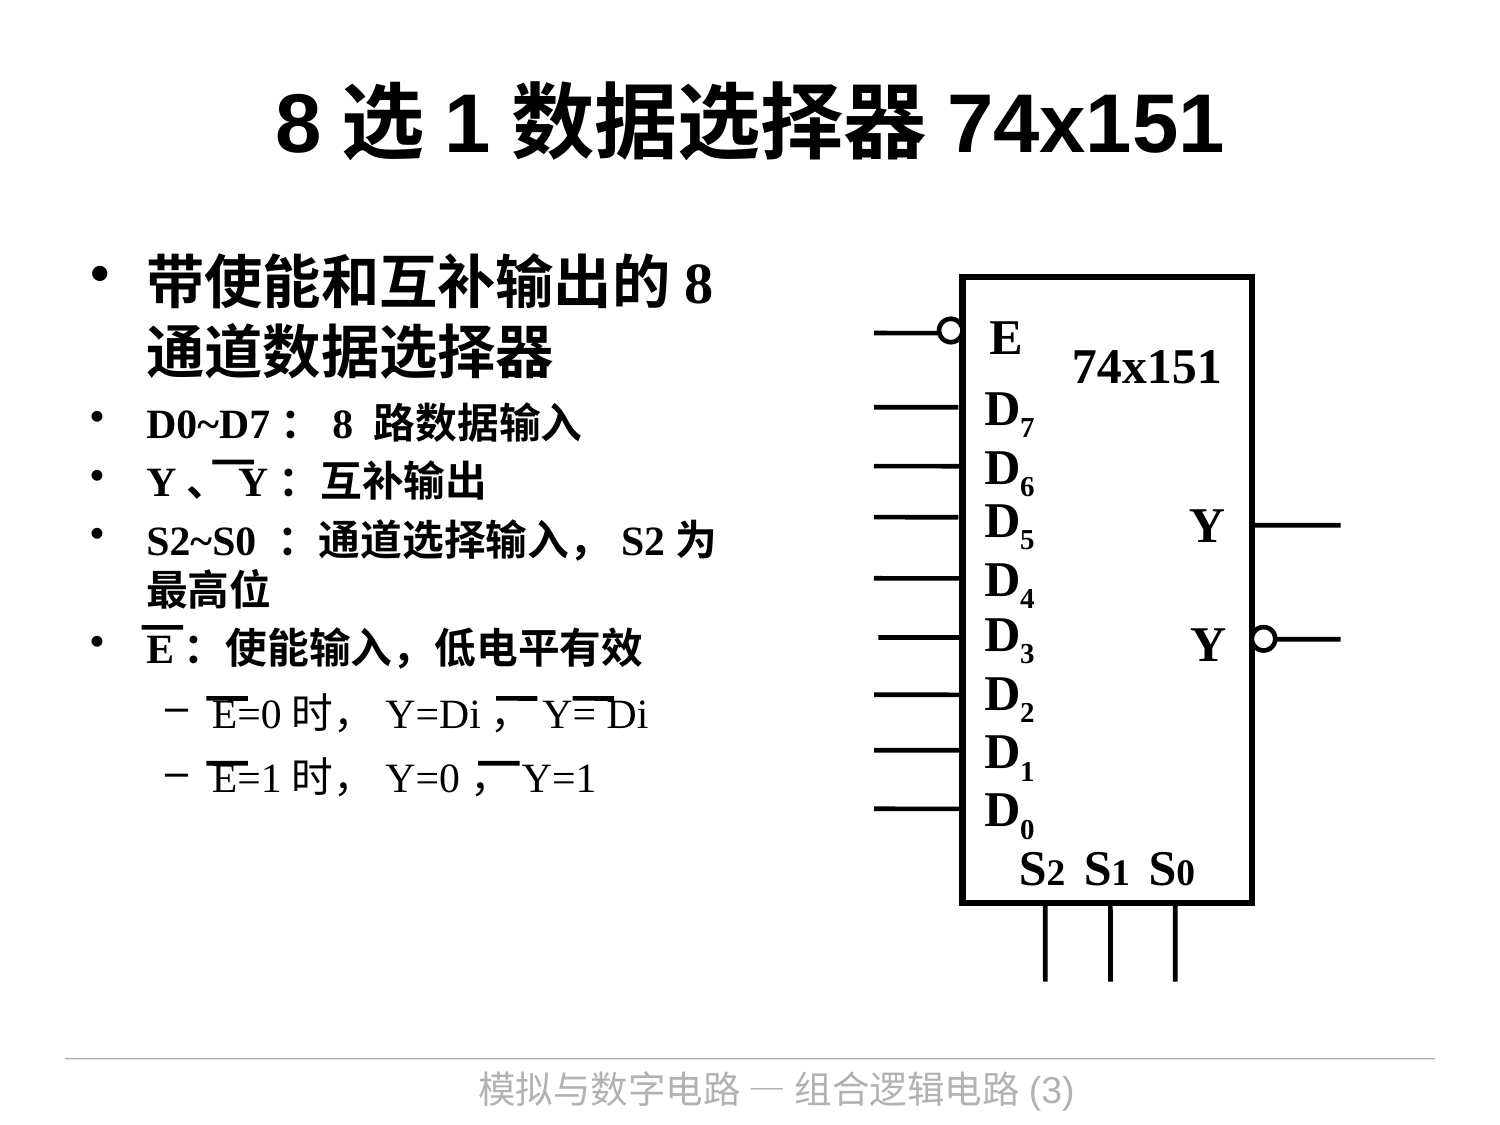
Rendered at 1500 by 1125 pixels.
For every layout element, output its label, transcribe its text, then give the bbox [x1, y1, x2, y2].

list 带使能和互补输出的8通道数据选择器 D0~D7：8 路数据输入 Y、Y：互补输出 S2~S0 ：通道选择输入，S2为最高位 E：使能输入，低电平有效 E=0时，Y=Di，Y= Di E=1时，Y=0，Y=1 [75, 237, 733, 1047]
title 8选1数据选择器74x151 [75, 24, 1425, 213]
text_box Y [1173, 485, 1240, 561]
text_box D2 [969, 652, 1050, 711]
text_box D7 [969, 367, 1050, 427]
text_box D6 [969, 427, 1050, 480]
text_box [939, 318, 963, 343]
text_box D5 [969, 480, 1050, 538]
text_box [1003, 828, 1211, 982]
slide_number [1230, 1058, 1431, 1125]
text_box D4 [969, 538, 1050, 593]
footer 模拟与数字电路 — 组合逻辑电路(3) [373, 1058, 1179, 1125]
text_box D1 [969, 711, 1050, 769]
text_box 74x151 [1057, 326, 1237, 401]
text_box [1251, 627, 1276, 651]
text_box D0 [969, 769, 1050, 853]
text_box [962, 277, 1252, 904]
text_box Y [1175, 603, 1247, 679]
text_box D3 [969, 593, 1050, 652]
slide_number [64, 1058, 348, 1125]
text_box E [974, 296, 1038, 372]
